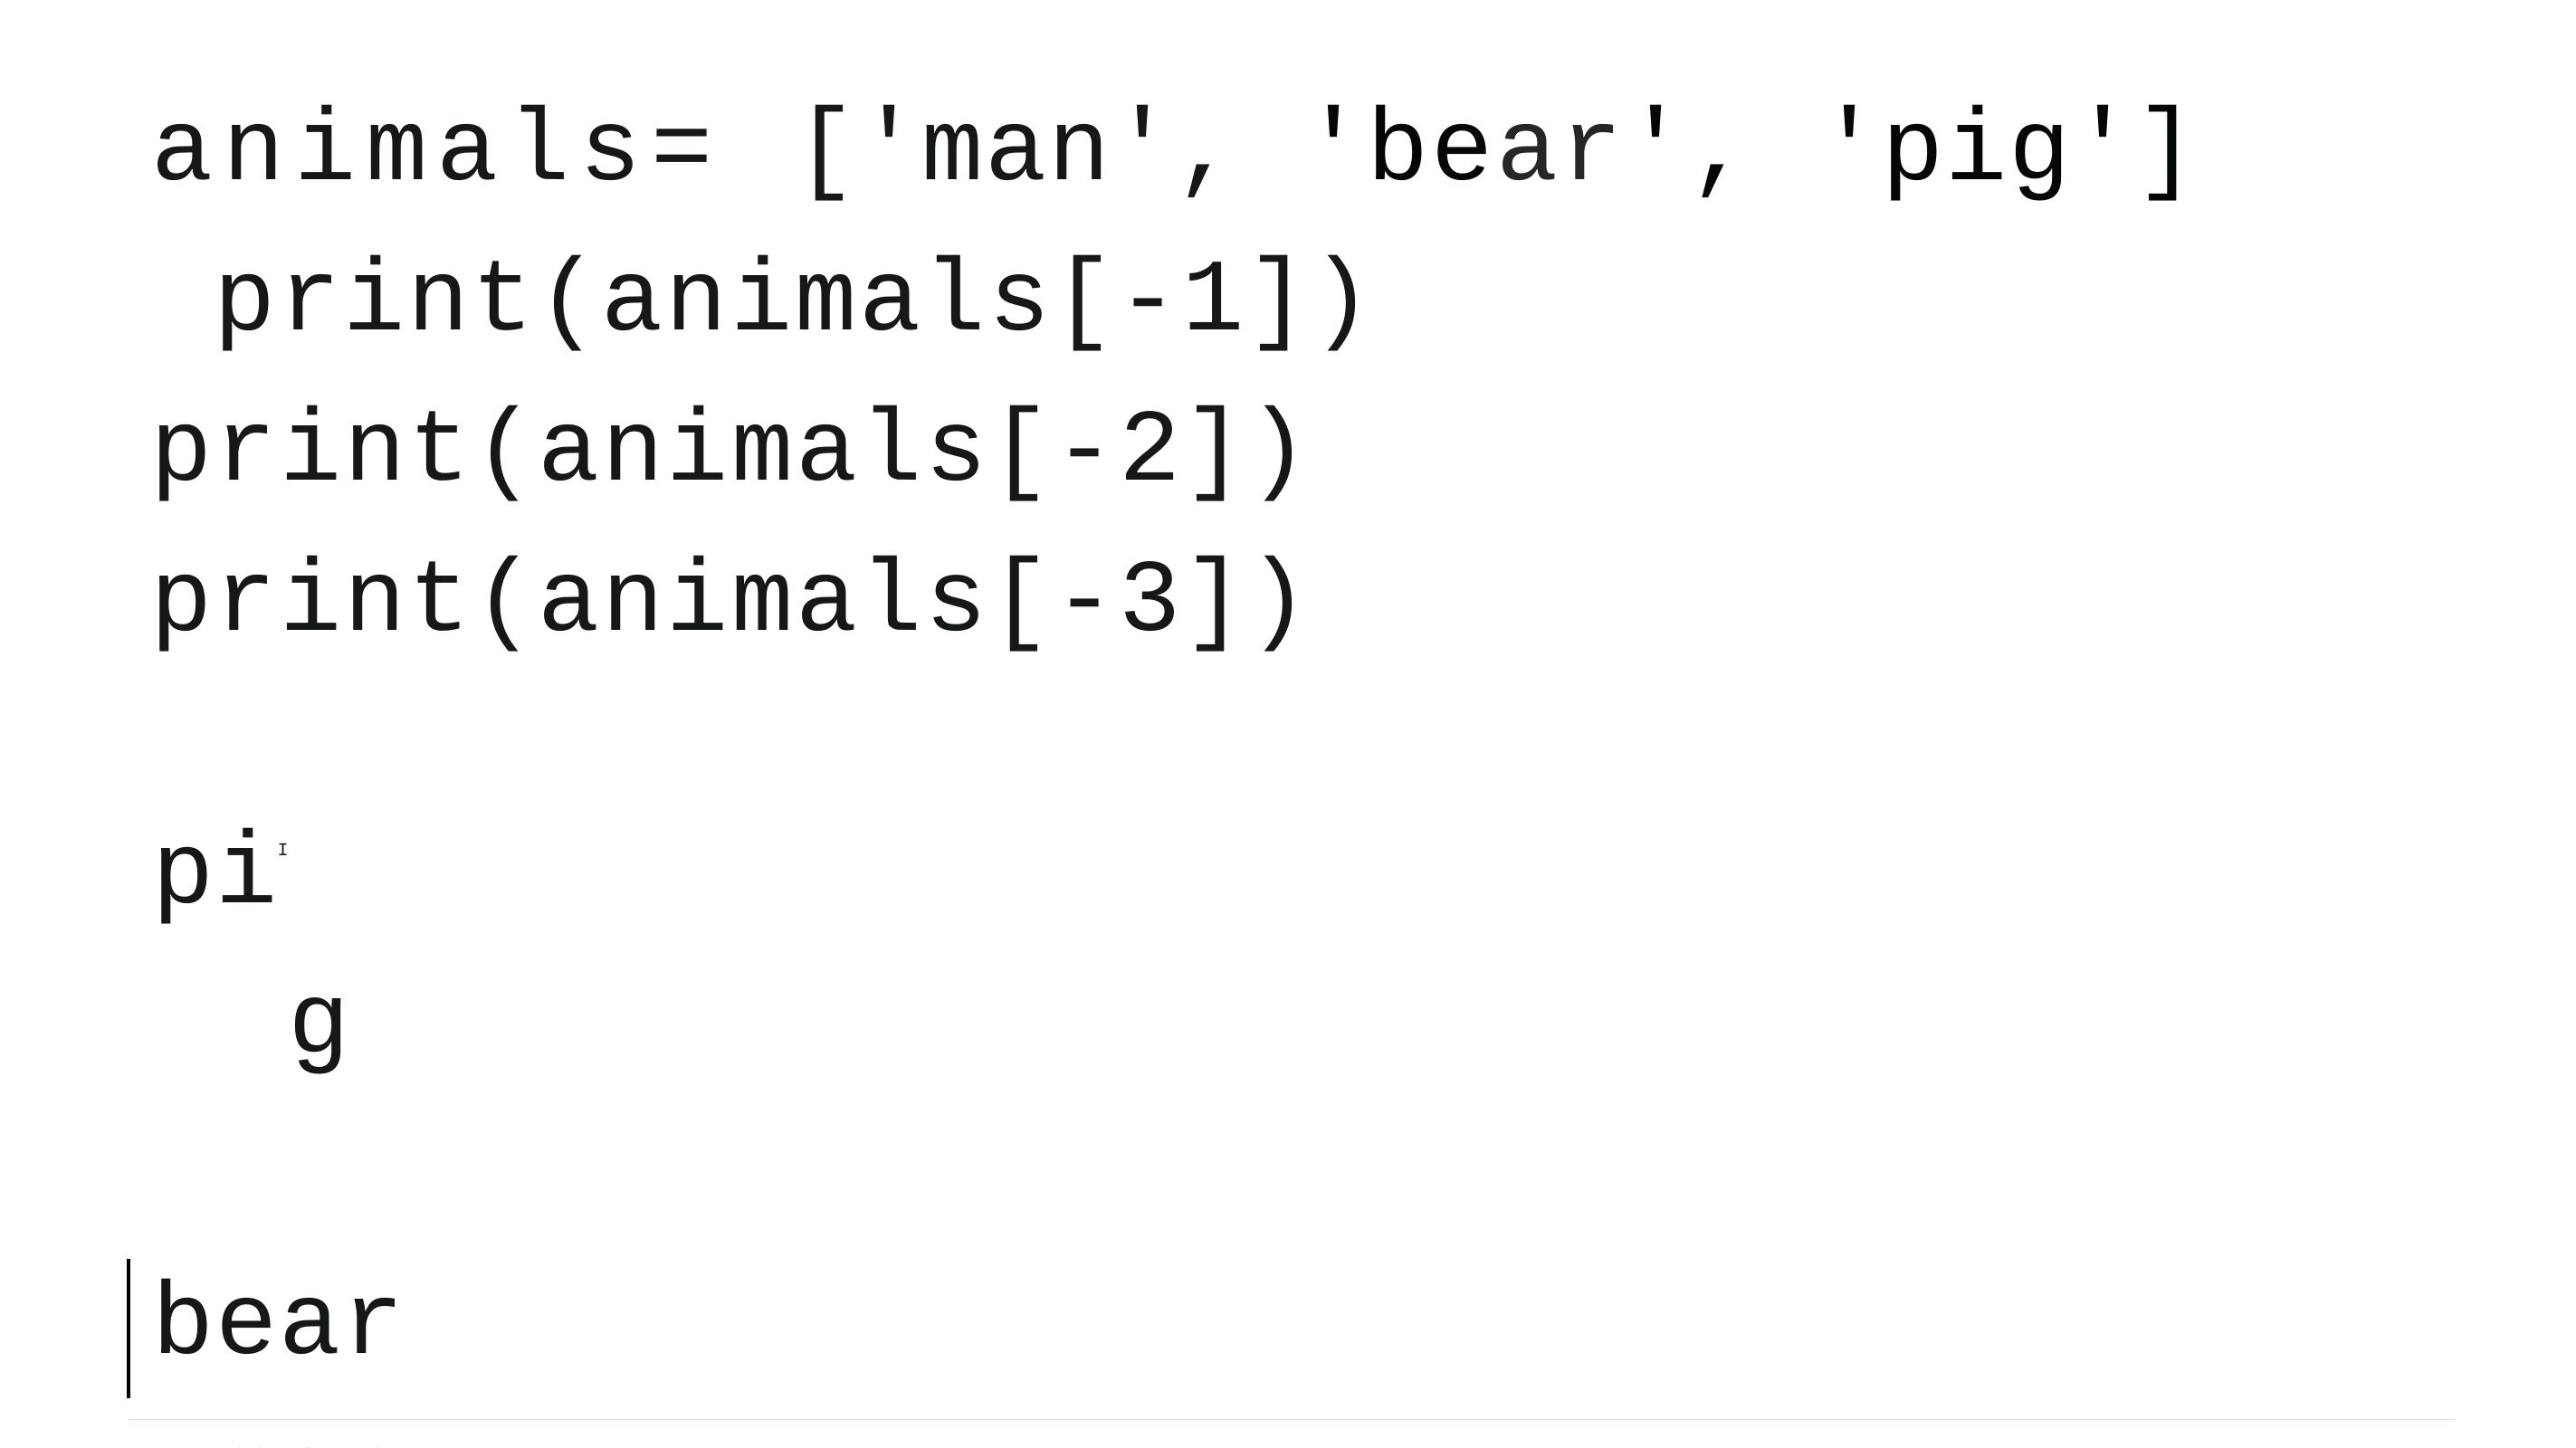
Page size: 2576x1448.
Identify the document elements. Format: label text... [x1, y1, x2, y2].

text_box animals= ['man', 'bear', 'pig'] print(animals[-1]) print(animals[-2]) print(animals[-3]) piI g bear man [141, 49, 2221, 1448]
